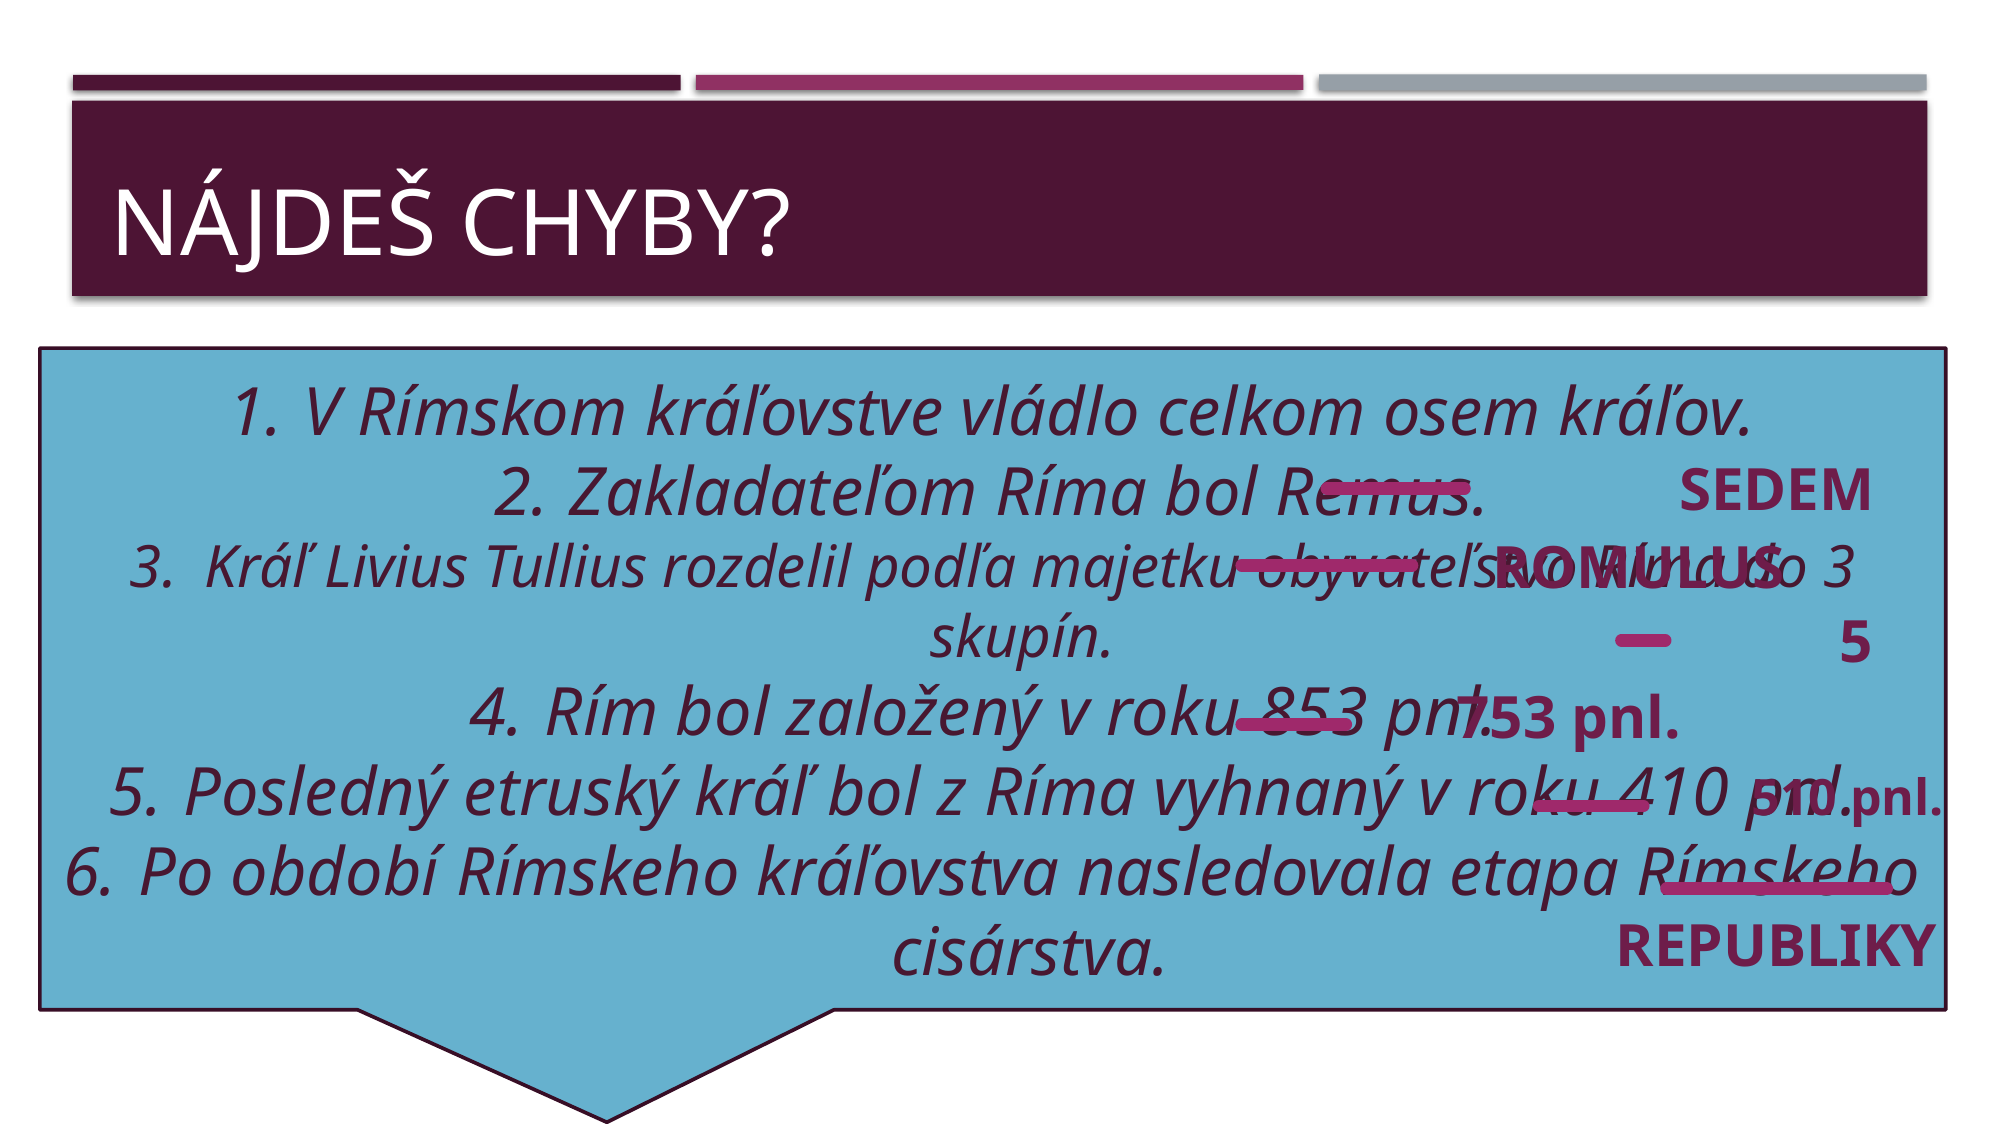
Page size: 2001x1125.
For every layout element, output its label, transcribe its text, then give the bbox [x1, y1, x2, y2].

text_box ROMULUS [1429, 522, 1847, 608]
title Nájdeš chyby? [95, 115, 1905, 282]
text_box 5 [1728, 597, 1985, 682]
text_box 753 pnl. [1440, 672, 1697, 758]
text_box REPUBLIKY [1572, 900, 1981, 985]
text_box SEDEM [1648, 444, 1905, 530]
text_box 510 pnl. [1720, 758, 1976, 833]
text_box V Rímskom kráľovstve vládlo celkom osem kráľov. Zakladateľom Ríma bol Remus. Kráľ Livius Tullius rozdelil podľa majetku obyvateľstvo Ríma do 3 skupín. Rím bol založený v roku 853 pnl. Posledný etruský kráľ bol z Ríma vyhnaný v roku 410 pnl. Po období Rímskeho kráľovstva nasledovala etapa Rímskeho cisárstva. [38, 346, 1948, 1124]
